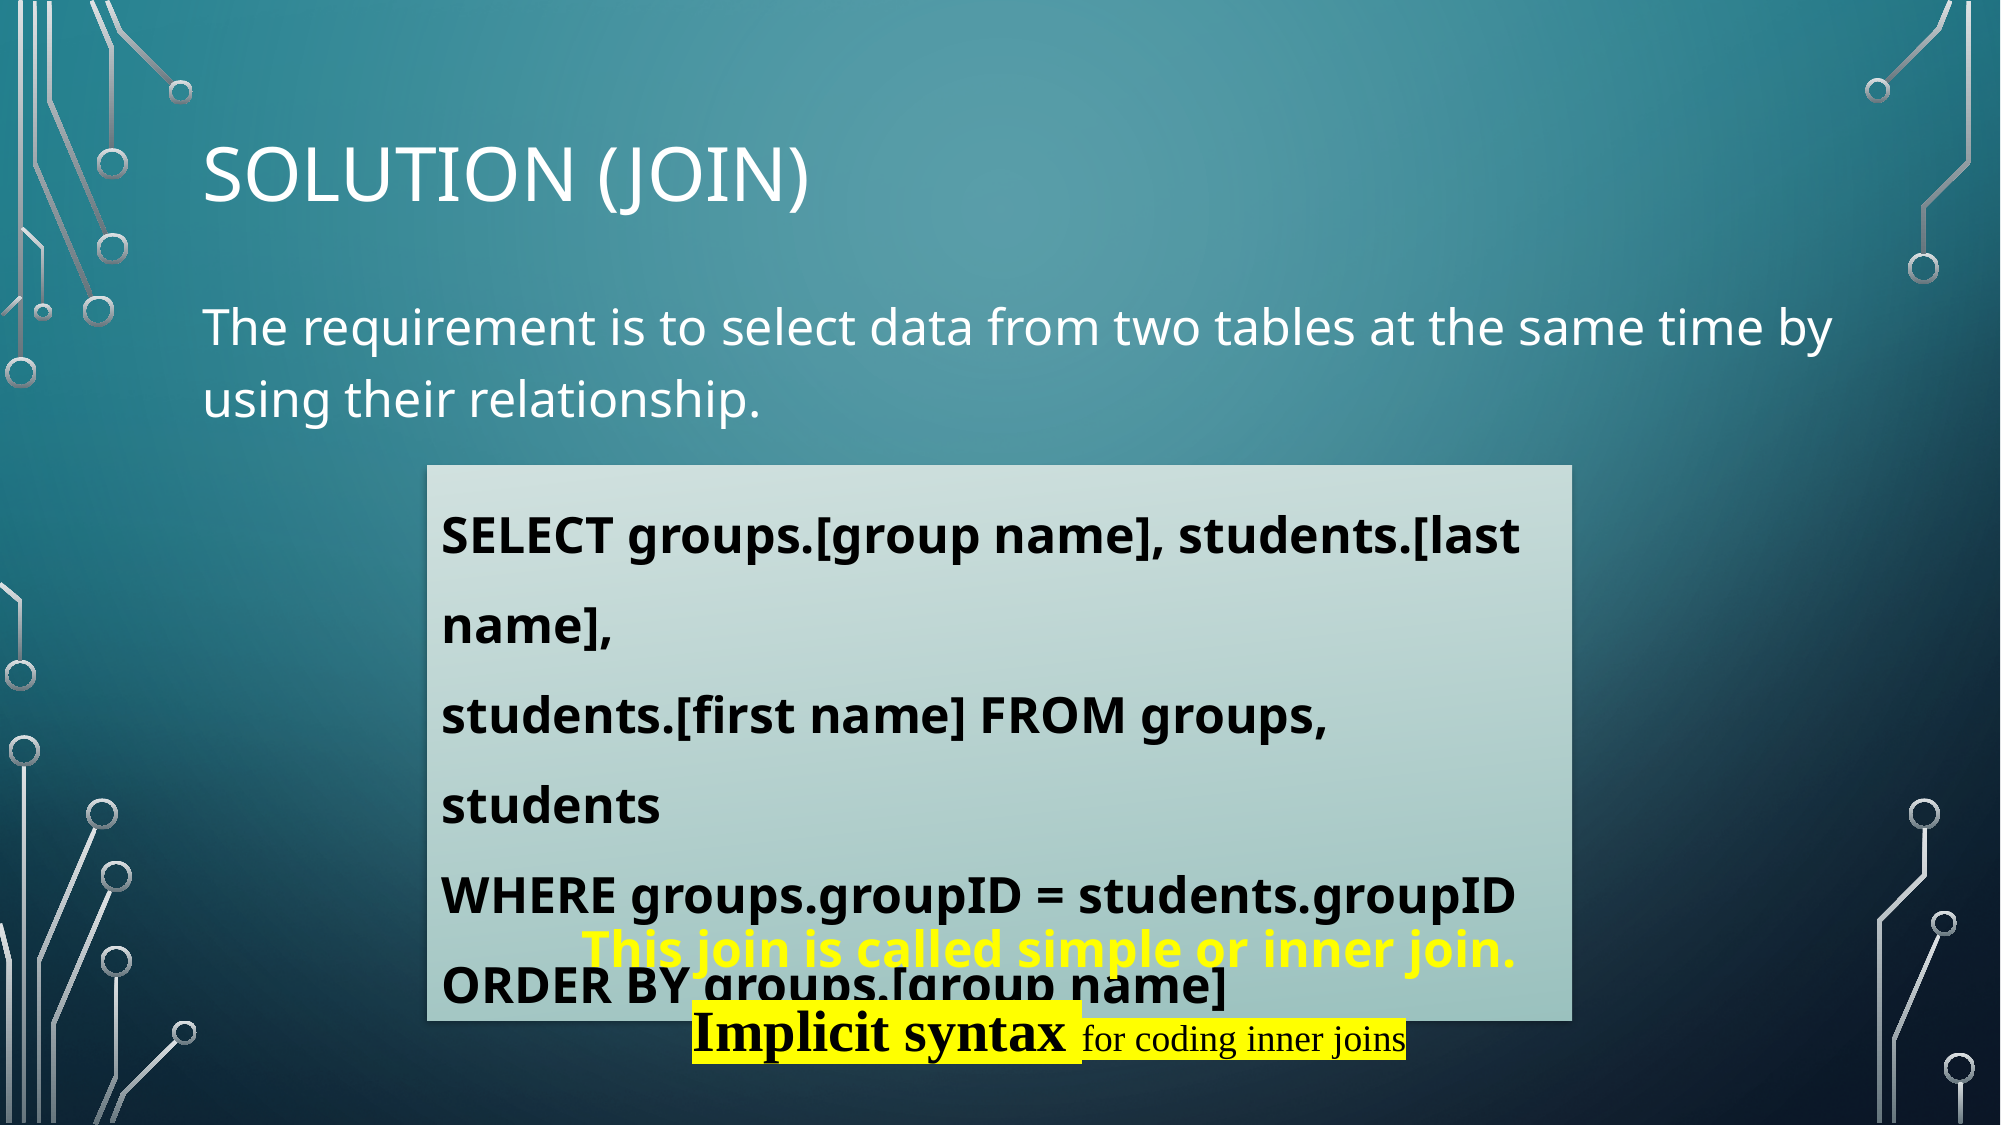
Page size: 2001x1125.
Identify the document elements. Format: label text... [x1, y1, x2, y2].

text_box This join is called simple or inner join. [567, 910, 1533, 985]
list The requirement is to select data from two tables at the same time by using their relationship. [187, 275, 1912, 438]
text_box SELECT groups.[group name], students.[last name], students.[first name] FROM groups, students WHERE groups.groupID = students.groupID ORDER BY groups.[group name] [426, 465, 1573, 1021]
title Solution (Join) [187, 101, 1813, 275]
text_box Implicit syntax for coding inner joins [677, 985, 1422, 1071]
